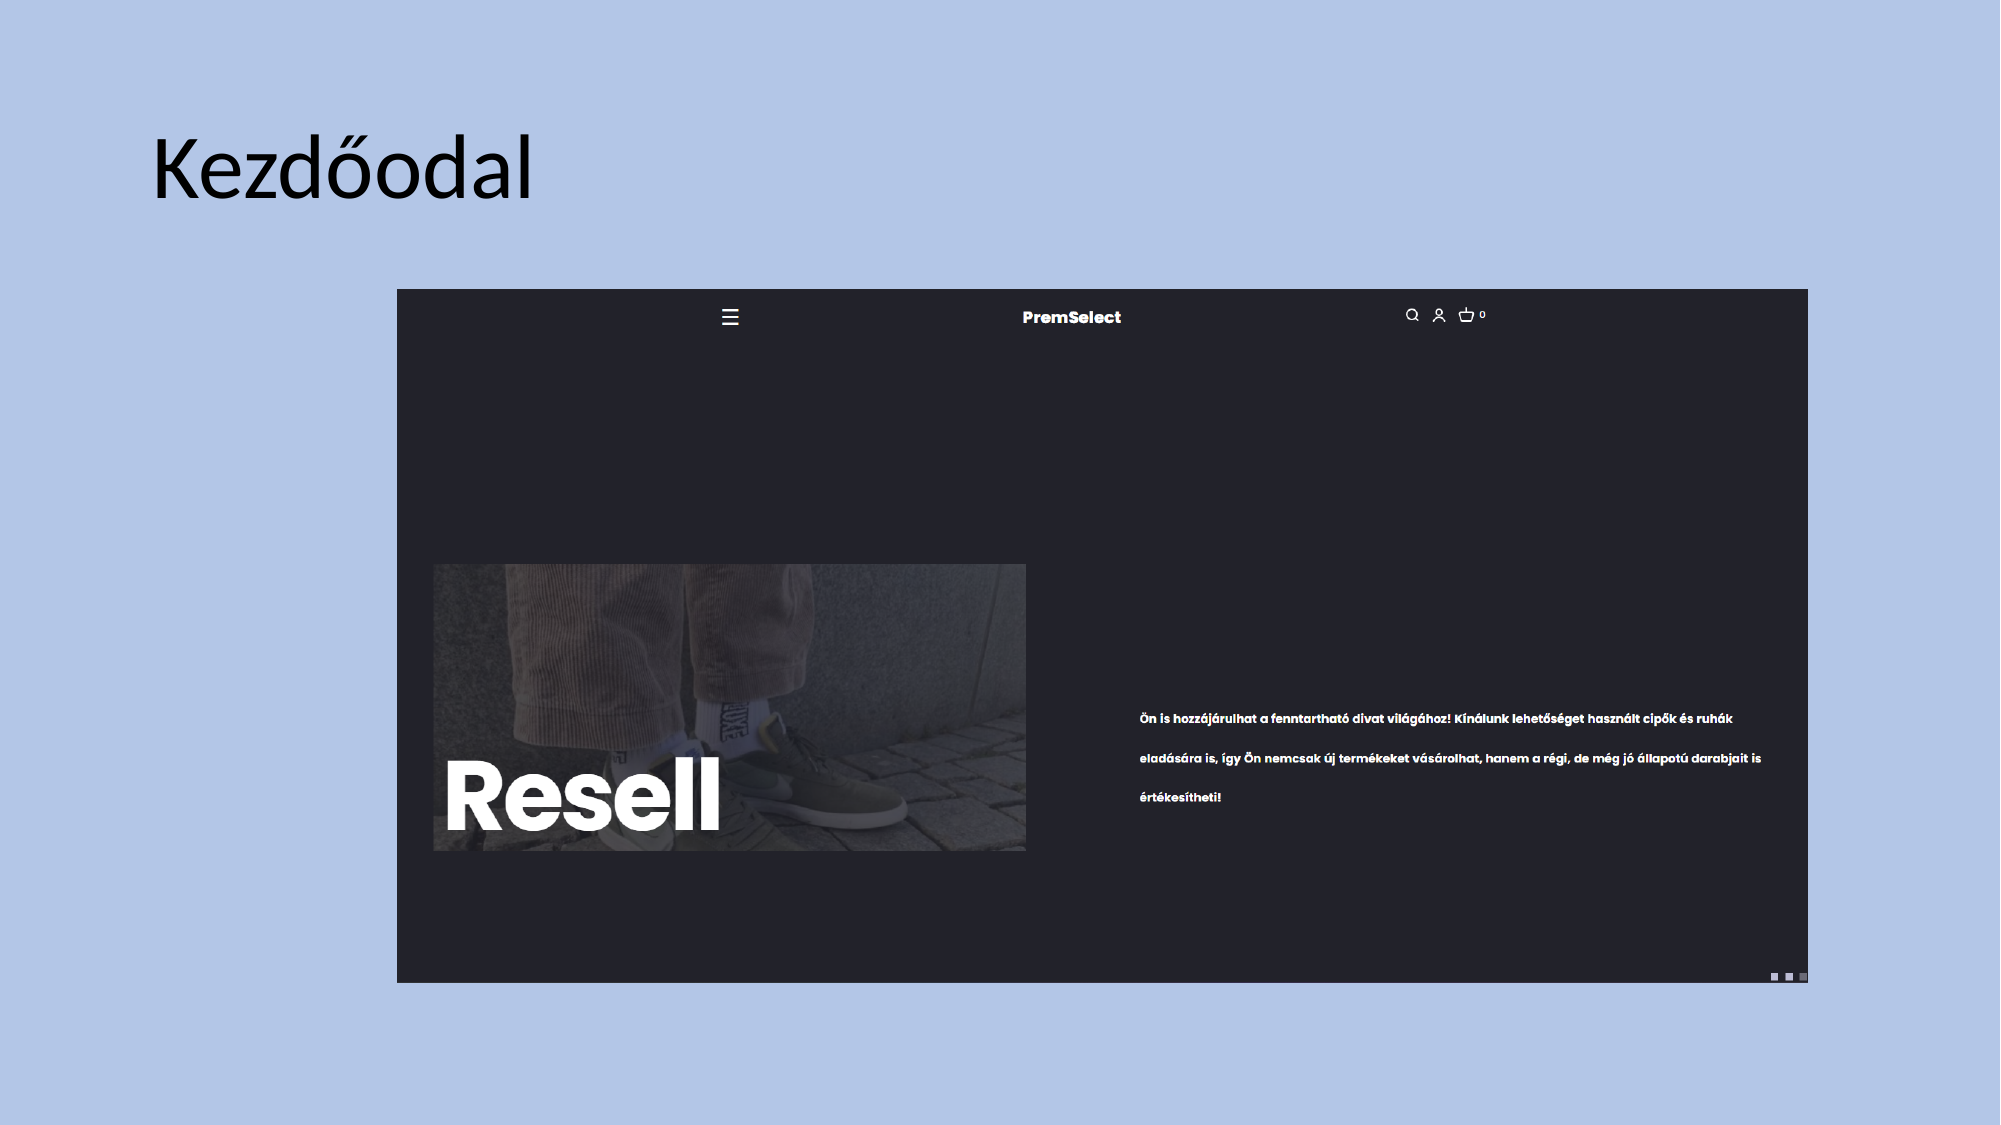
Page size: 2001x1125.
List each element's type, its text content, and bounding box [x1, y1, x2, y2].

title Kezdőodal [137, 59, 1863, 278]
picture [397, 289, 1808, 983]
